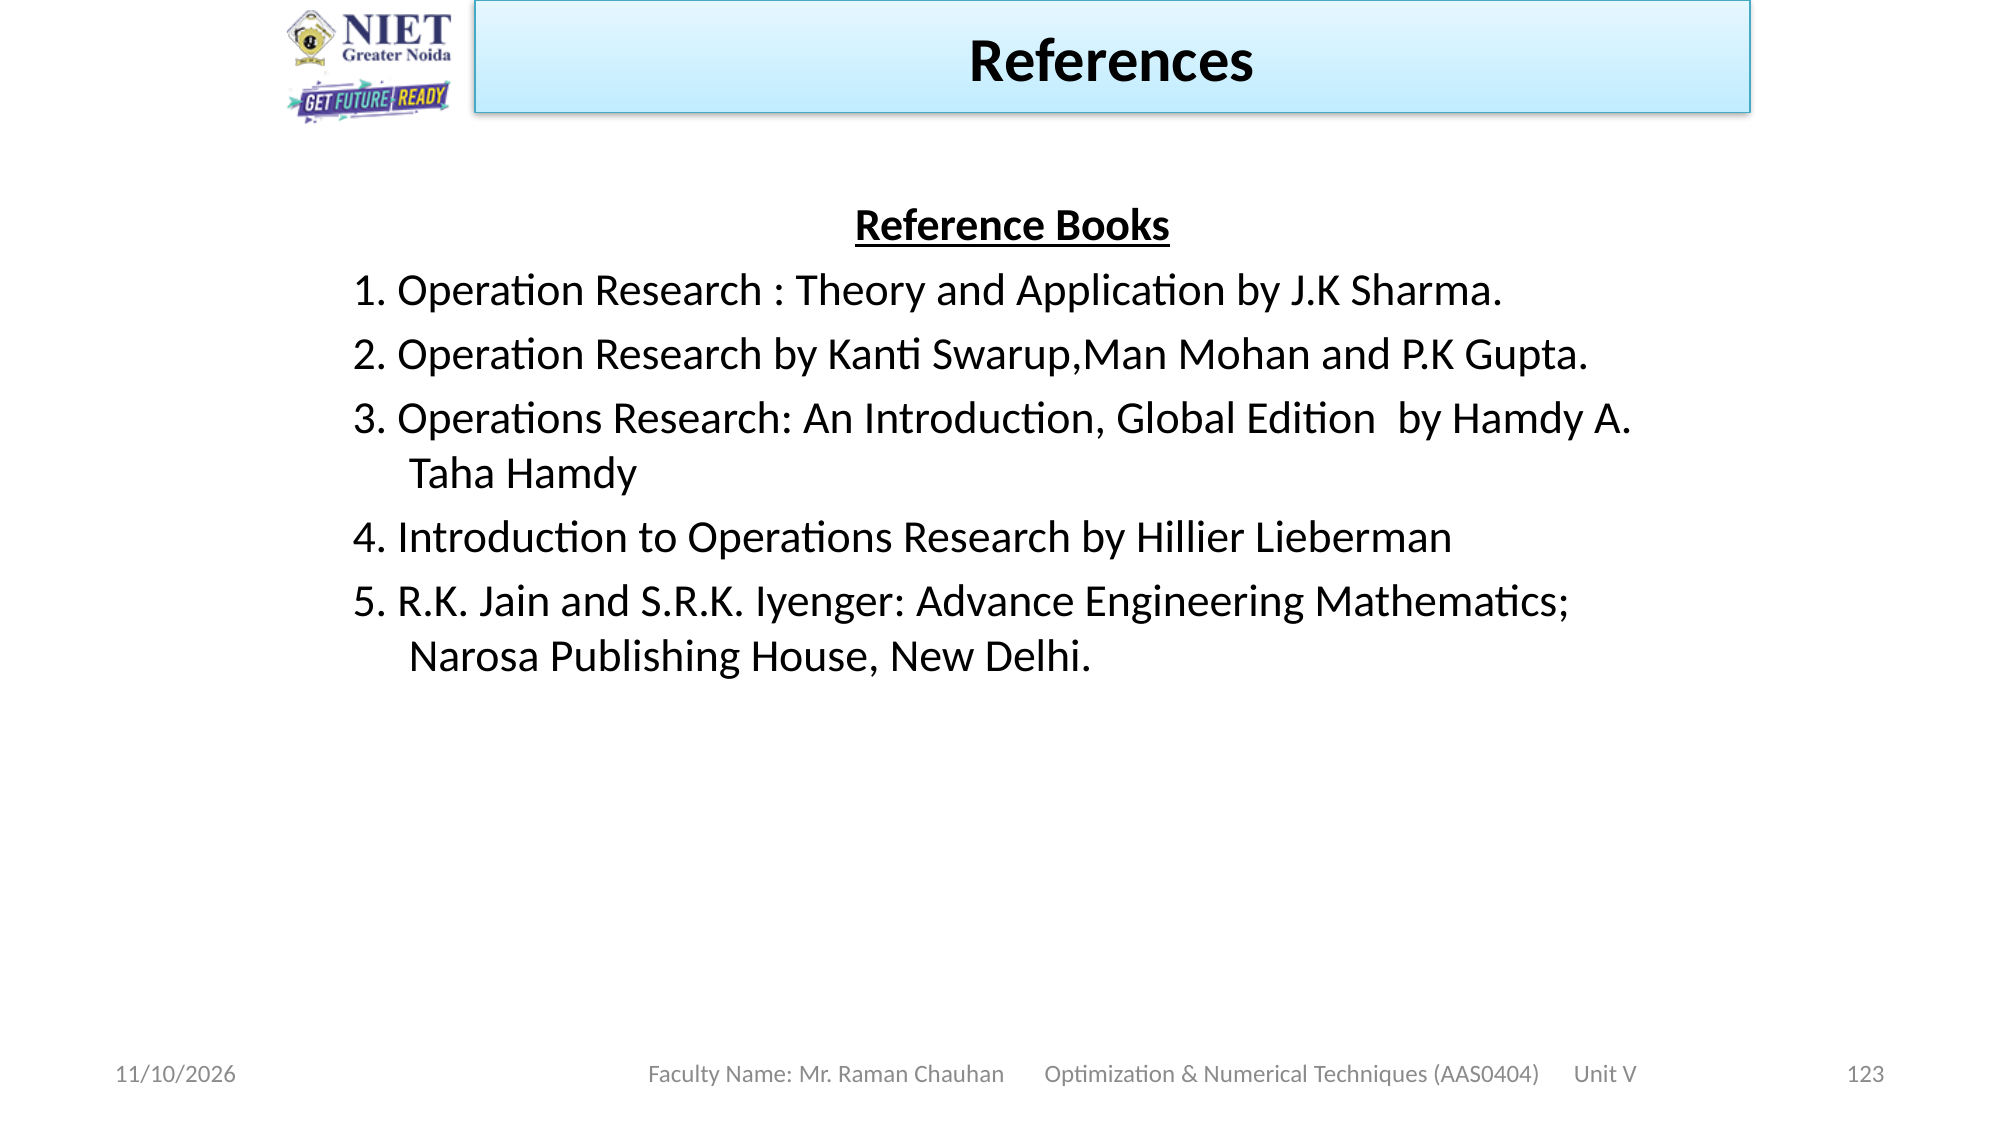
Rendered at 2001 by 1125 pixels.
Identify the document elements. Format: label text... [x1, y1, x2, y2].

list Reference Books 1. Operation Research : Theory and Application by J.K Sharma. 2. Operation Research by Kanti Swarup,Man Mohan and P.K Gupta. 3. Operations Research: An Introduction, Global Edition by Hamdy A. Taha Hamdy 4. Introduction to Operations Research by Hillier Lieberman 5. R.K. Jain and S.R.K. Iyenger: Advance Engineering Mathematics; Narosa Publishing House, New Delhi. [337, 187, 1688, 841]
picture [249, 0, 488, 135]
footer Faculty Name: Mr. Raman Chauhan Optimization & Numerical Techniques (AAS0404) Unit V [612, 1042, 1433, 1103]
slide_number 123 [1433, 1042, 1900, 1103]
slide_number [99, 1042, 567, 1103]
text_box References [488, 0, 1751, 113]
